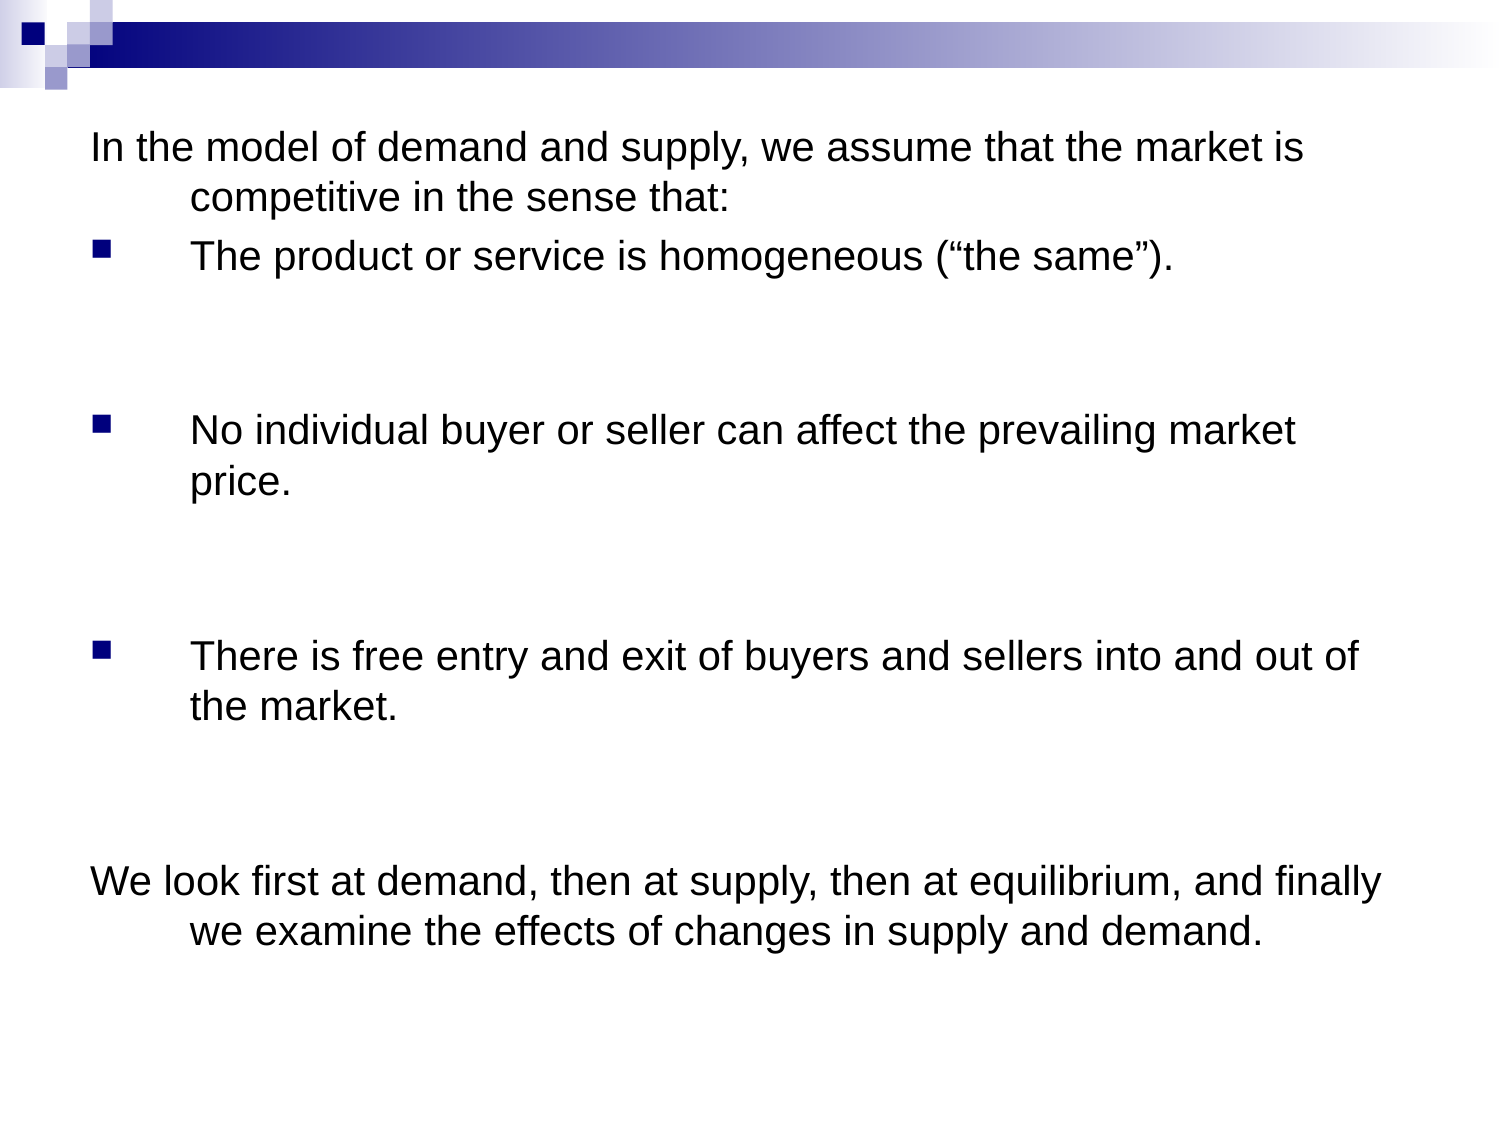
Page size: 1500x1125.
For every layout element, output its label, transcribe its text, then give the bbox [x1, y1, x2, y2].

list In the model of demand and supply, we assume that the market is competitive in the sense that: The product or service is homogeneous (“the same”). No individual buyer or seller can affect the prevailing market price. There is free entry and exit of buyers and sellers into and out of the market. We look first at demand, then at supply, then at equilibrium, and finally we examine the effects of changes in supply and demand. [75, 112, 1425, 1063]
